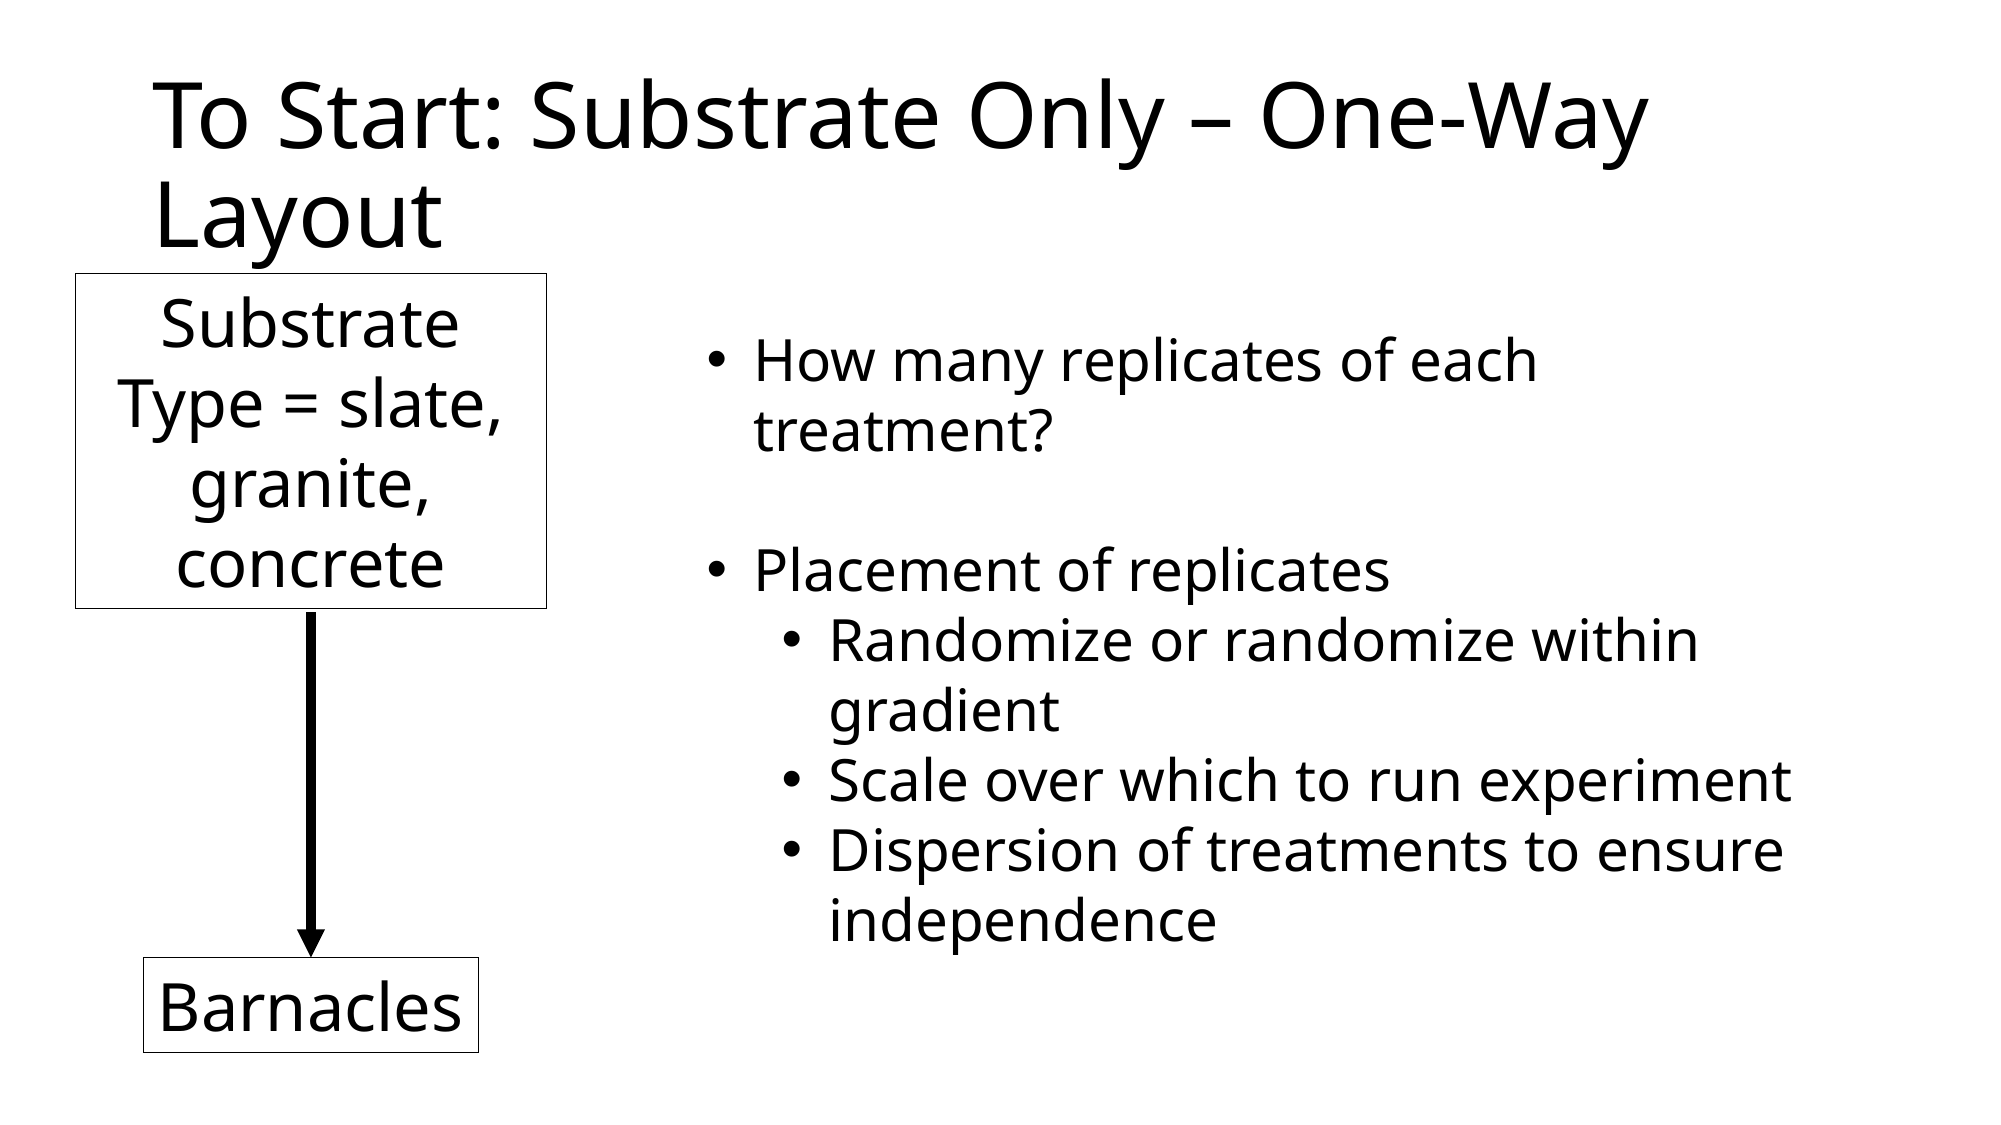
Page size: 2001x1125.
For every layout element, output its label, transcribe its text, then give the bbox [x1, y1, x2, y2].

title To Start: Substrate Only – One-Way Layout [137, 59, 1863, 278]
text_box Substrate Type = slate, granite, concrete [75, 273, 547, 609]
text_box How many replicates of each treatment? Placement of replicates Randomize or randomize within gradient Scale over which to run experiment Dispersion of treatments to ensure independence [691, 316, 1863, 1101]
text_box Barnacles [143, 957, 479, 1053]
